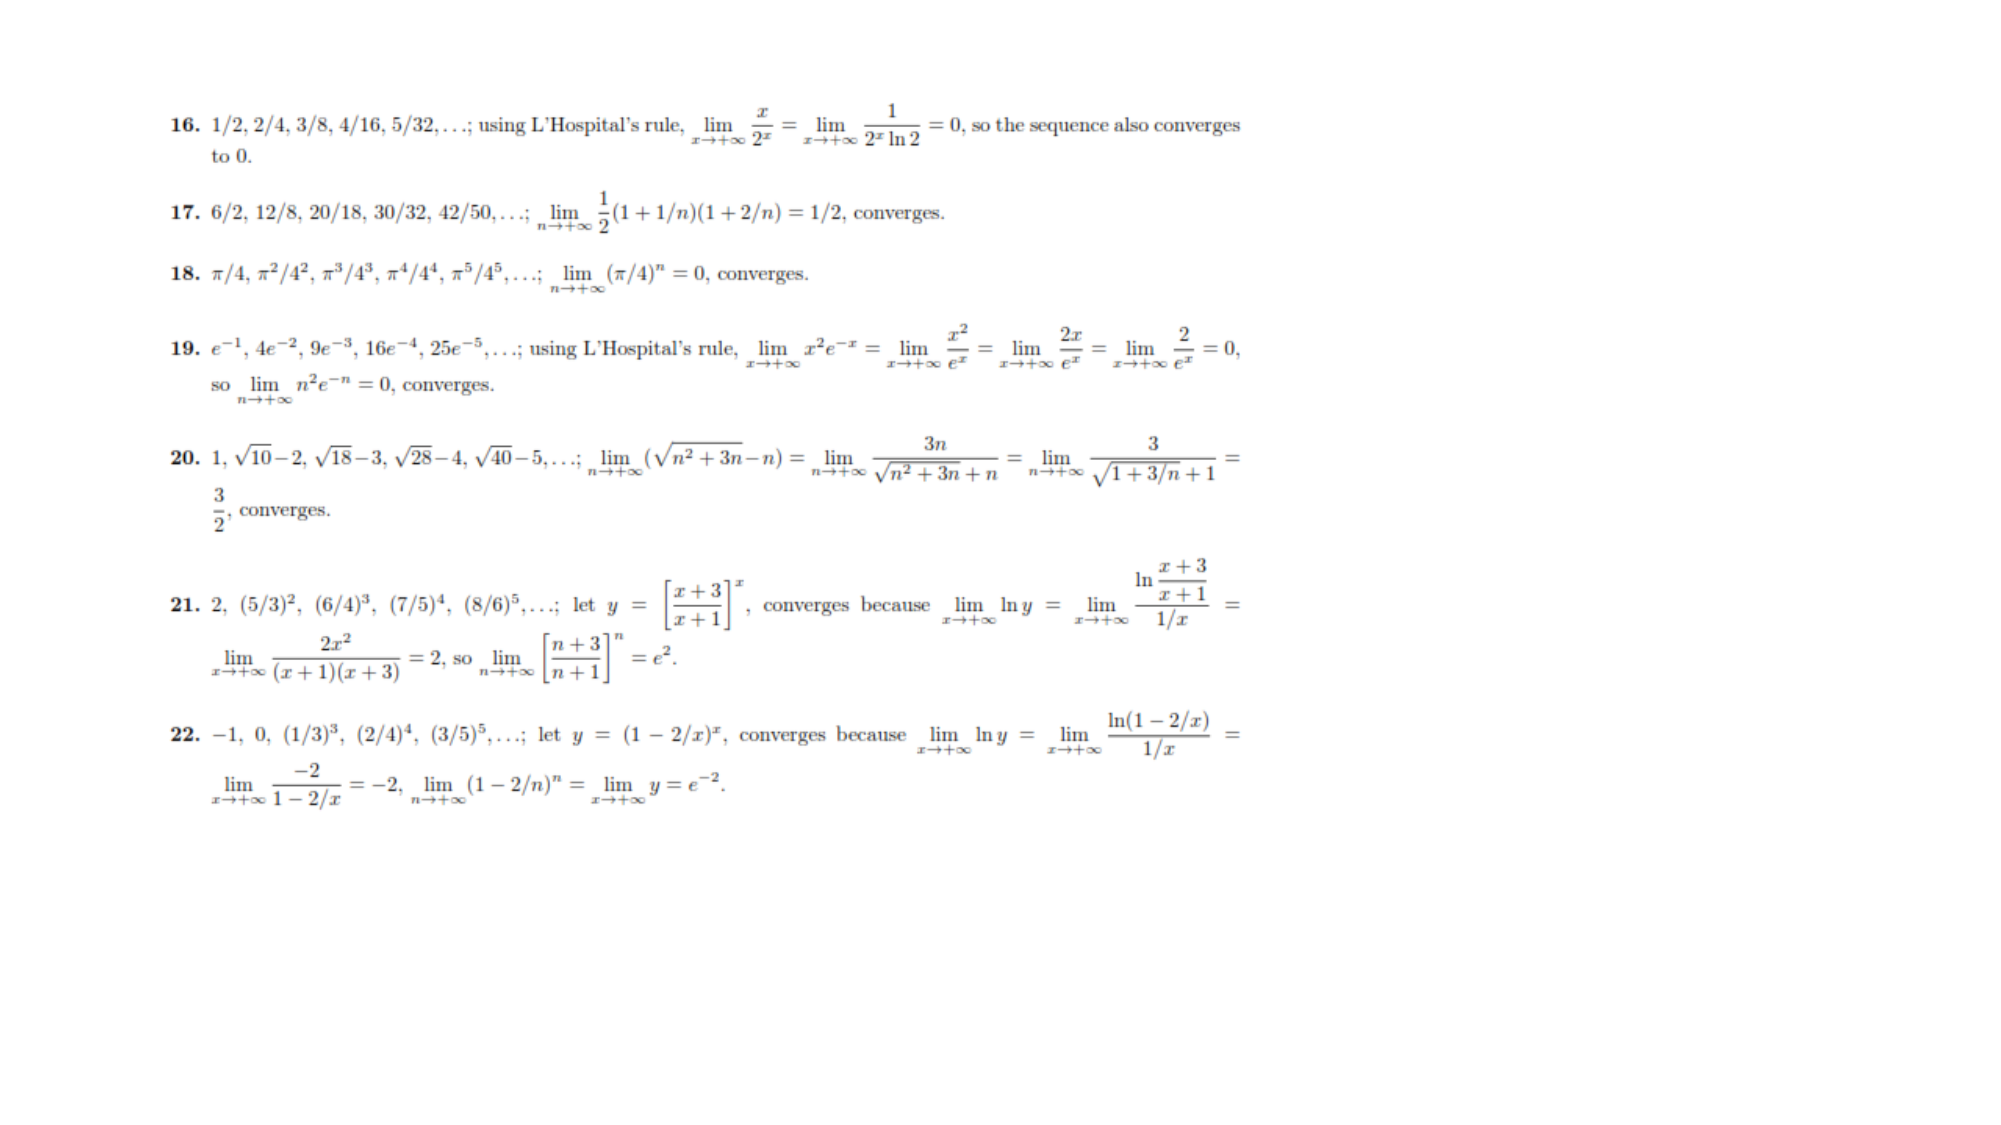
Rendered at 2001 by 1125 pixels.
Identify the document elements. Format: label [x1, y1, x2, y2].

picture [148, 102, 1307, 821]
